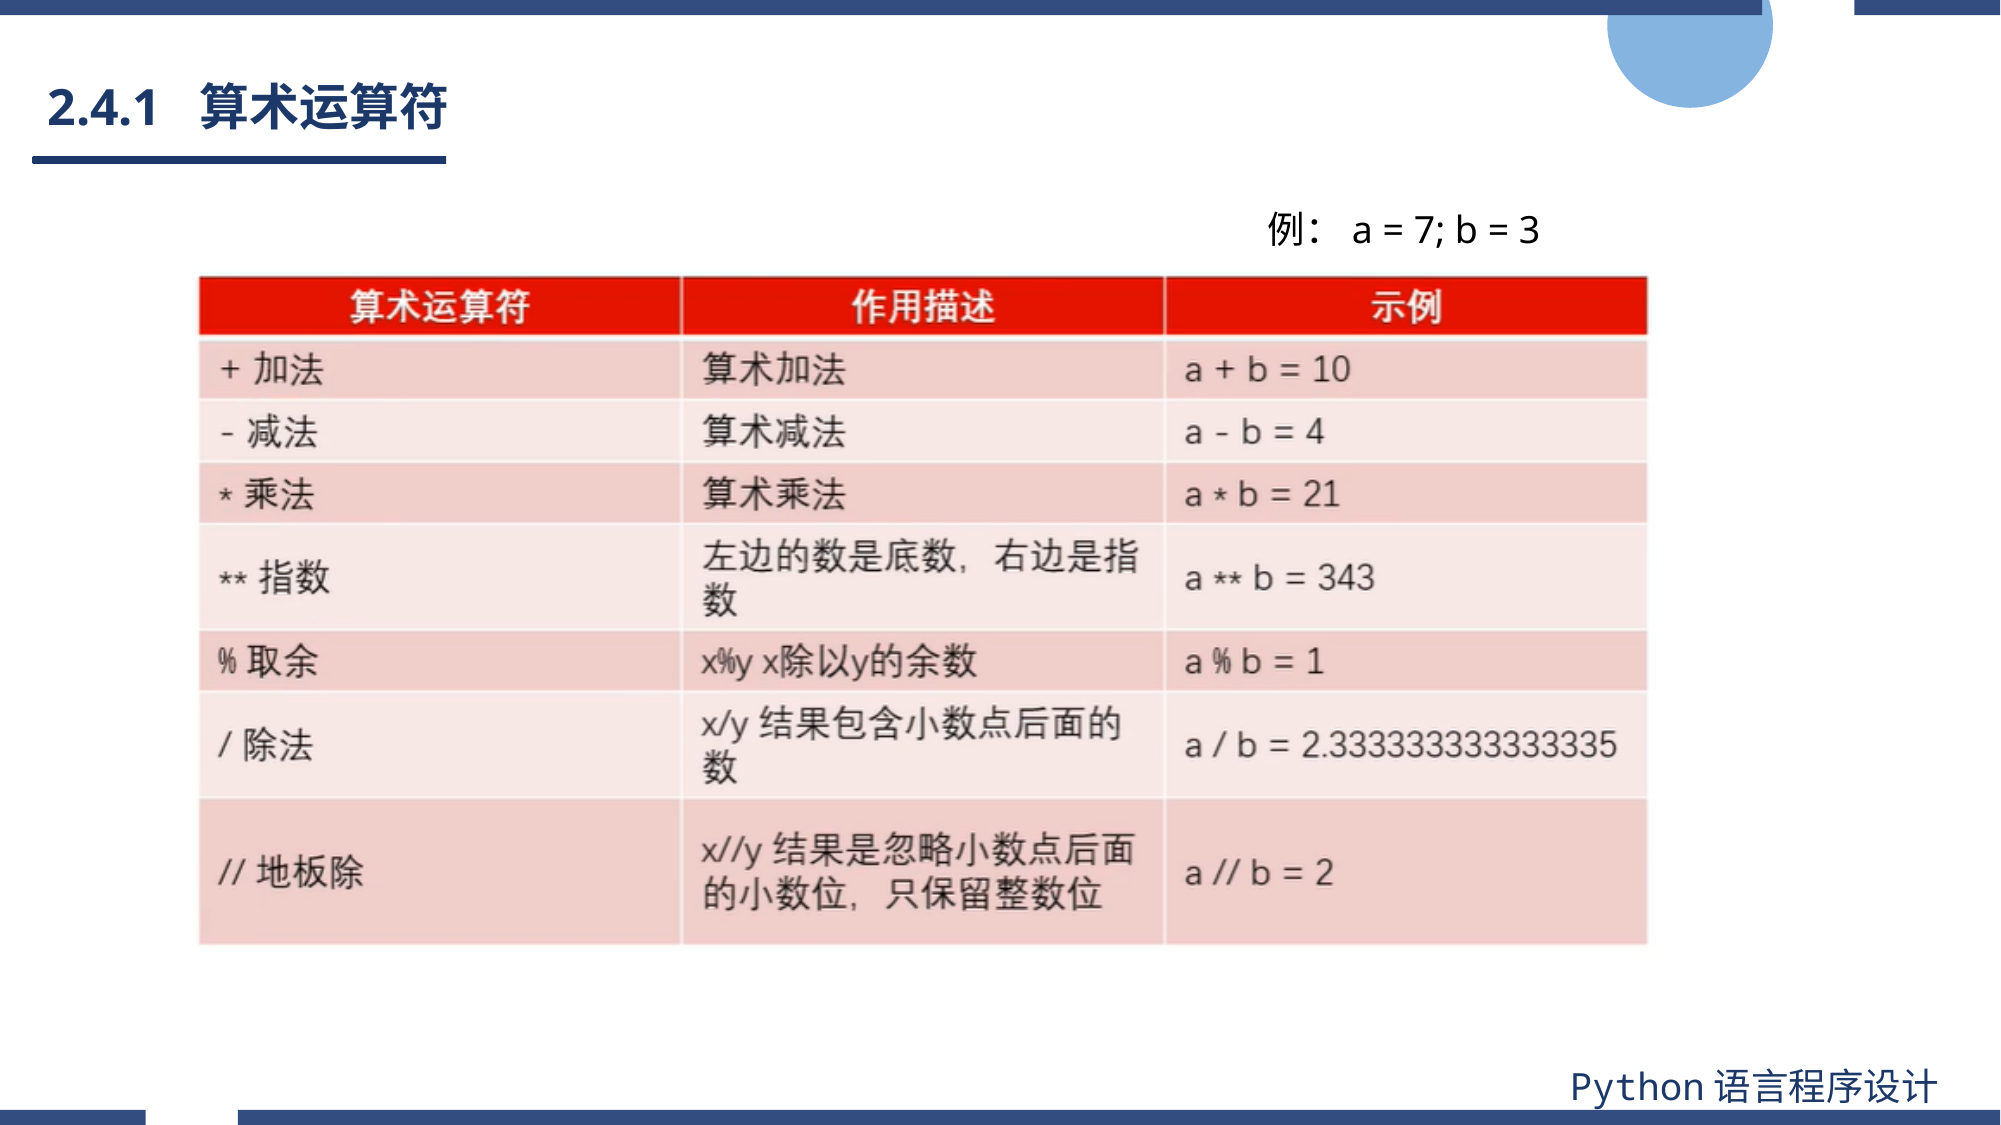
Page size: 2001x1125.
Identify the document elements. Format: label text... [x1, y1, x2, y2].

picture [191, 259, 1680, 964]
text_box 例：a = 7; b = 3 [1253, 198, 1556, 259]
title 2.4.1 算术运算符 [32, 67, 939, 152]
